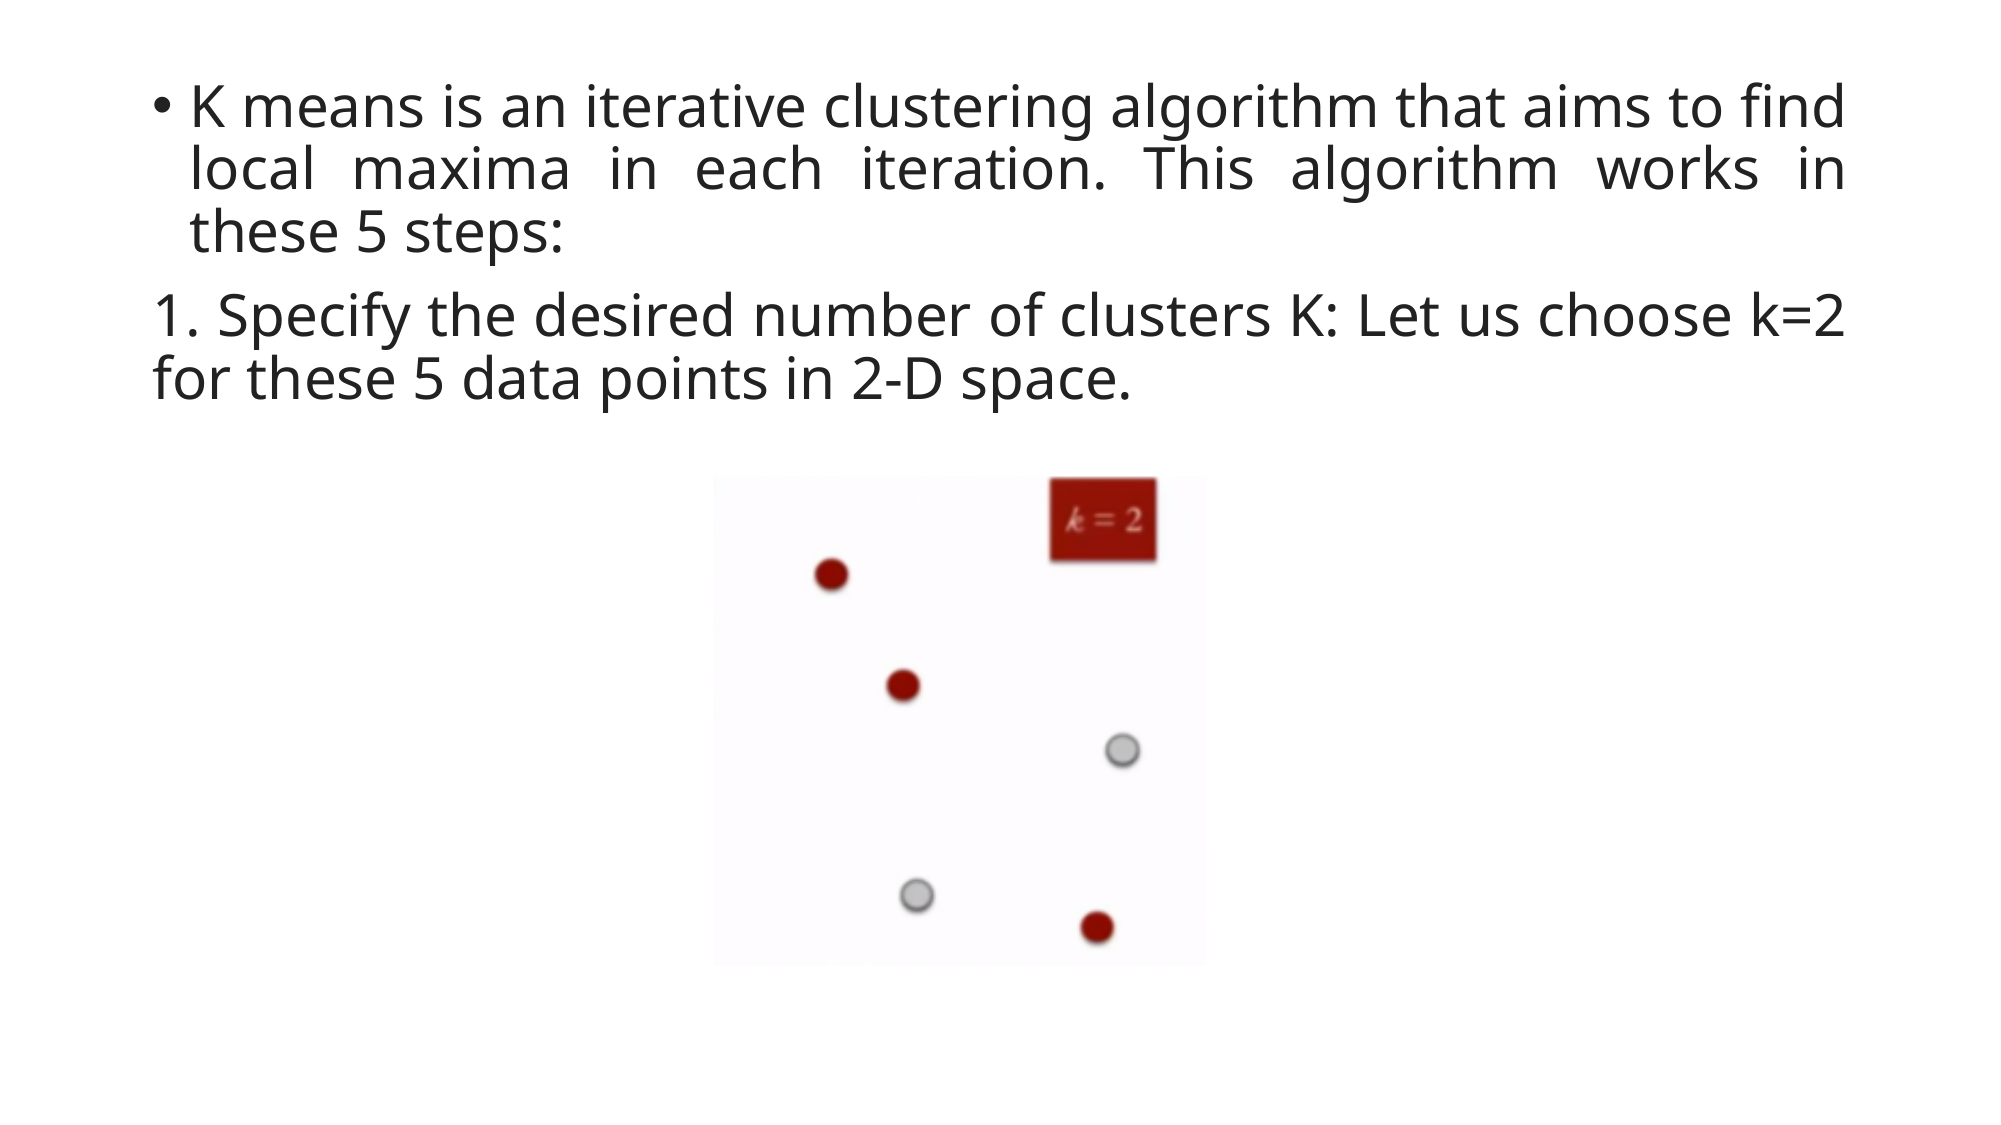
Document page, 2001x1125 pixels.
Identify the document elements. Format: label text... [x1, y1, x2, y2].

list K means is an iterative clustering algorithm that aims to find local maxima in each iteration. This algorithm works in these 5 steps: 1. Specify the desired number of clusters K: Let us choose k=2 for these 5 data points in 2-D space. [137, 69, 1863, 1014]
picture [635, 458, 1207, 966]
